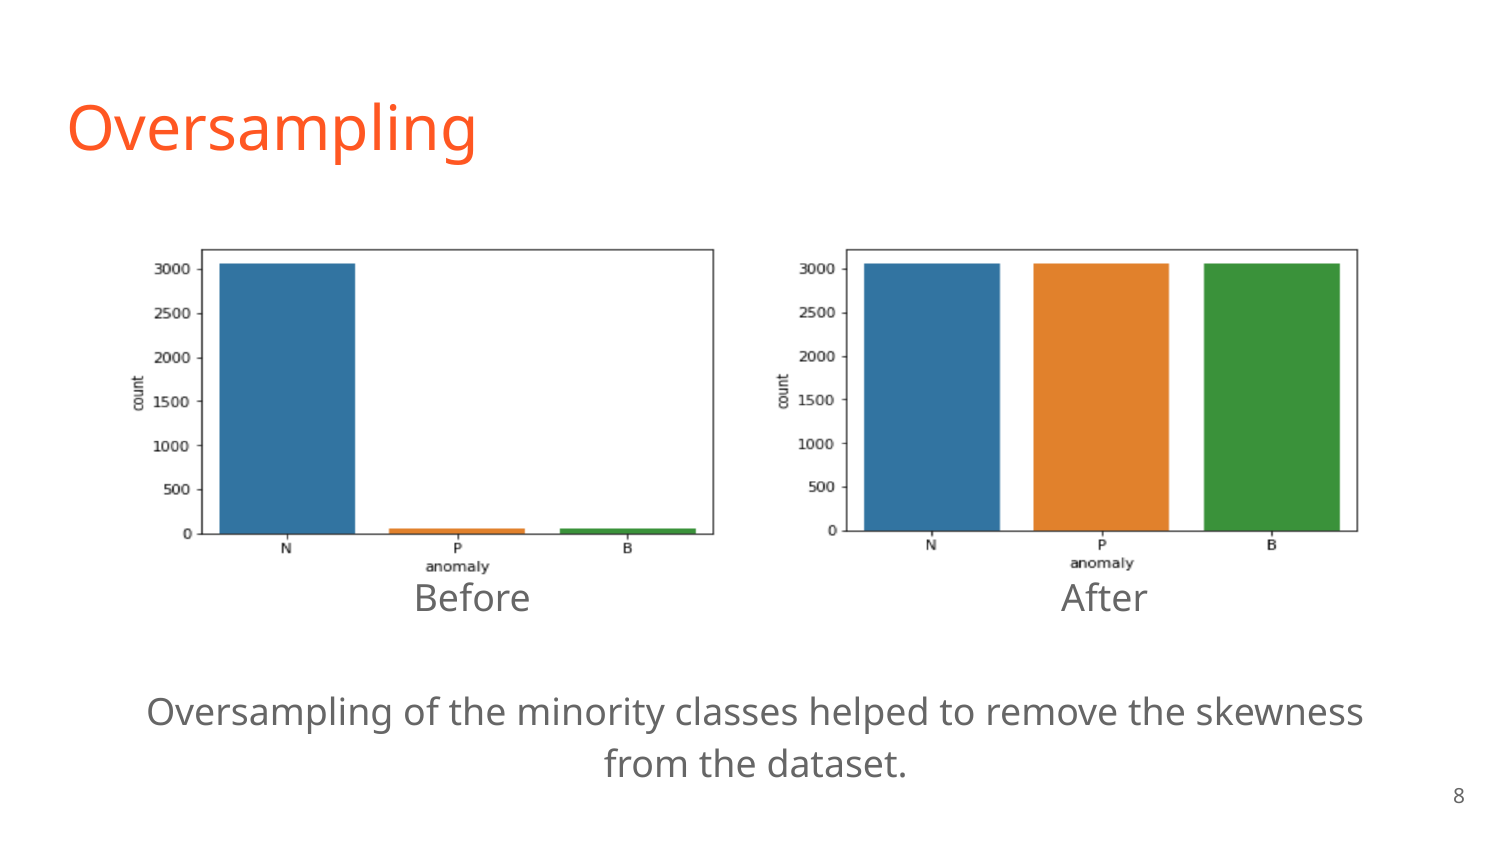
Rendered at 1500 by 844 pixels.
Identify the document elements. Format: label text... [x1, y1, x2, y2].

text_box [125, 245, 1366, 604]
title Oversampling [51, 72, 1449, 167]
slide_number ‹#› [1389, 764, 1480, 830]
list Oversampling of the minority classes helped to remove the skewness from the dataset. [46, 666, 1390, 812]
